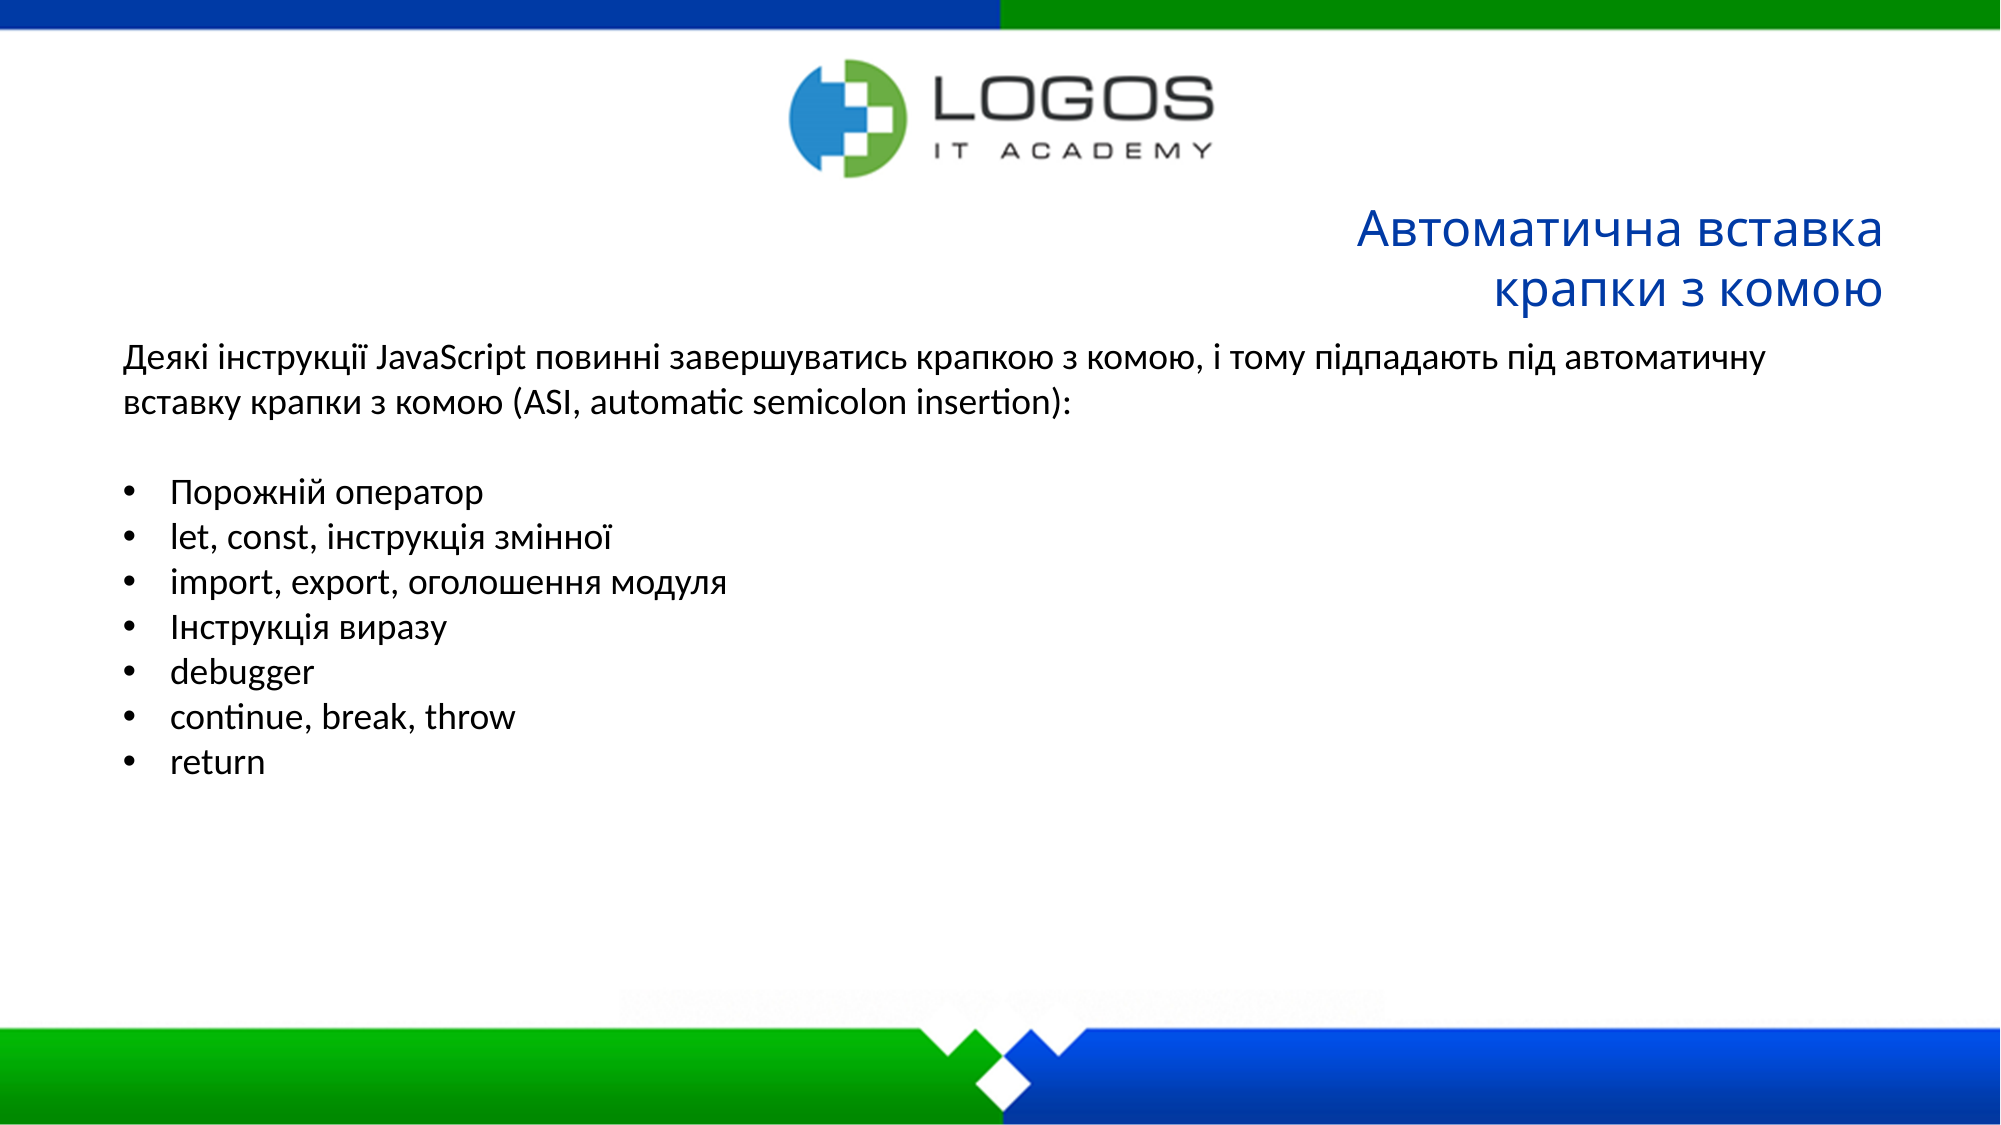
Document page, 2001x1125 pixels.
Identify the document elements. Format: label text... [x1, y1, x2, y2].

text_box Автоматична вставка крапки з комою [1189, 188, 1892, 324]
picture [0, 0, 2001, 1125]
text_box Деякі інструкції JavaScript повинні завершуватись крапкою з комою, і тому підпадають під автоматичну вставку крапки з комою (ASI, automatic semicolon insertion): Порожній оператор let, const, інструкція змінної import, export, оголошення модуля Інструкція виразу debugger continue, break, throw return [108, 325, 1892, 790]
